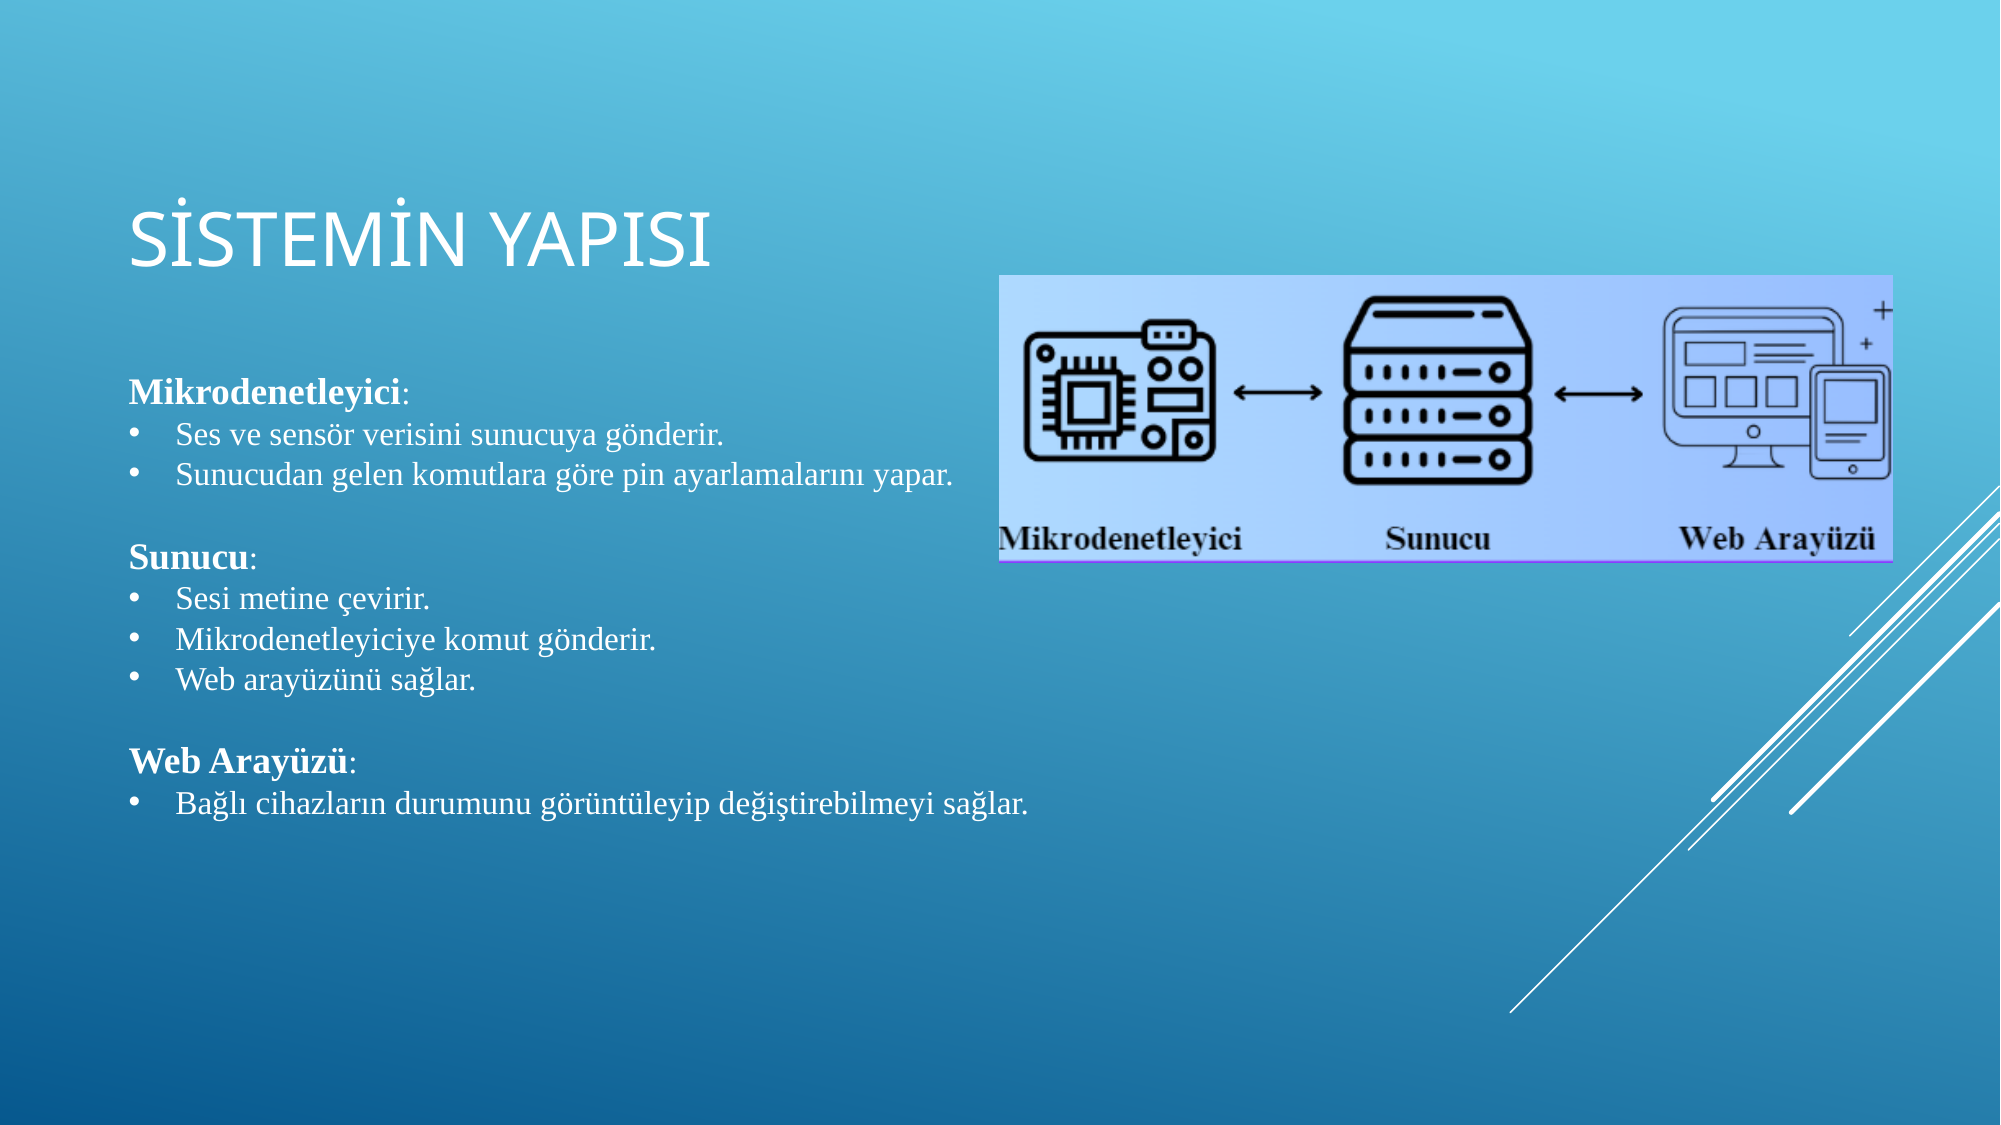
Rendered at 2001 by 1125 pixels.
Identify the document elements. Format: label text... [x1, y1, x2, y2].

text_box Mikrodenetleyici: Ses ve sensör verisini sunucuya gönderir. Sunucudan gelen komutlara göre pin ayarlamalarını yapar. Sunucu: Sesi metine çevirir. Mikrodenetleyiciye komut gönderir. Web arayüzünü sağlar. Web Arayüzü: Bağlı cihazların durumunu görüntüleyip değiştirebilmeyi sağlar. [113, 359, 1081, 919]
picture [999, 274, 1893, 563]
title Sistemin yapısı [113, 112, 1514, 359]
